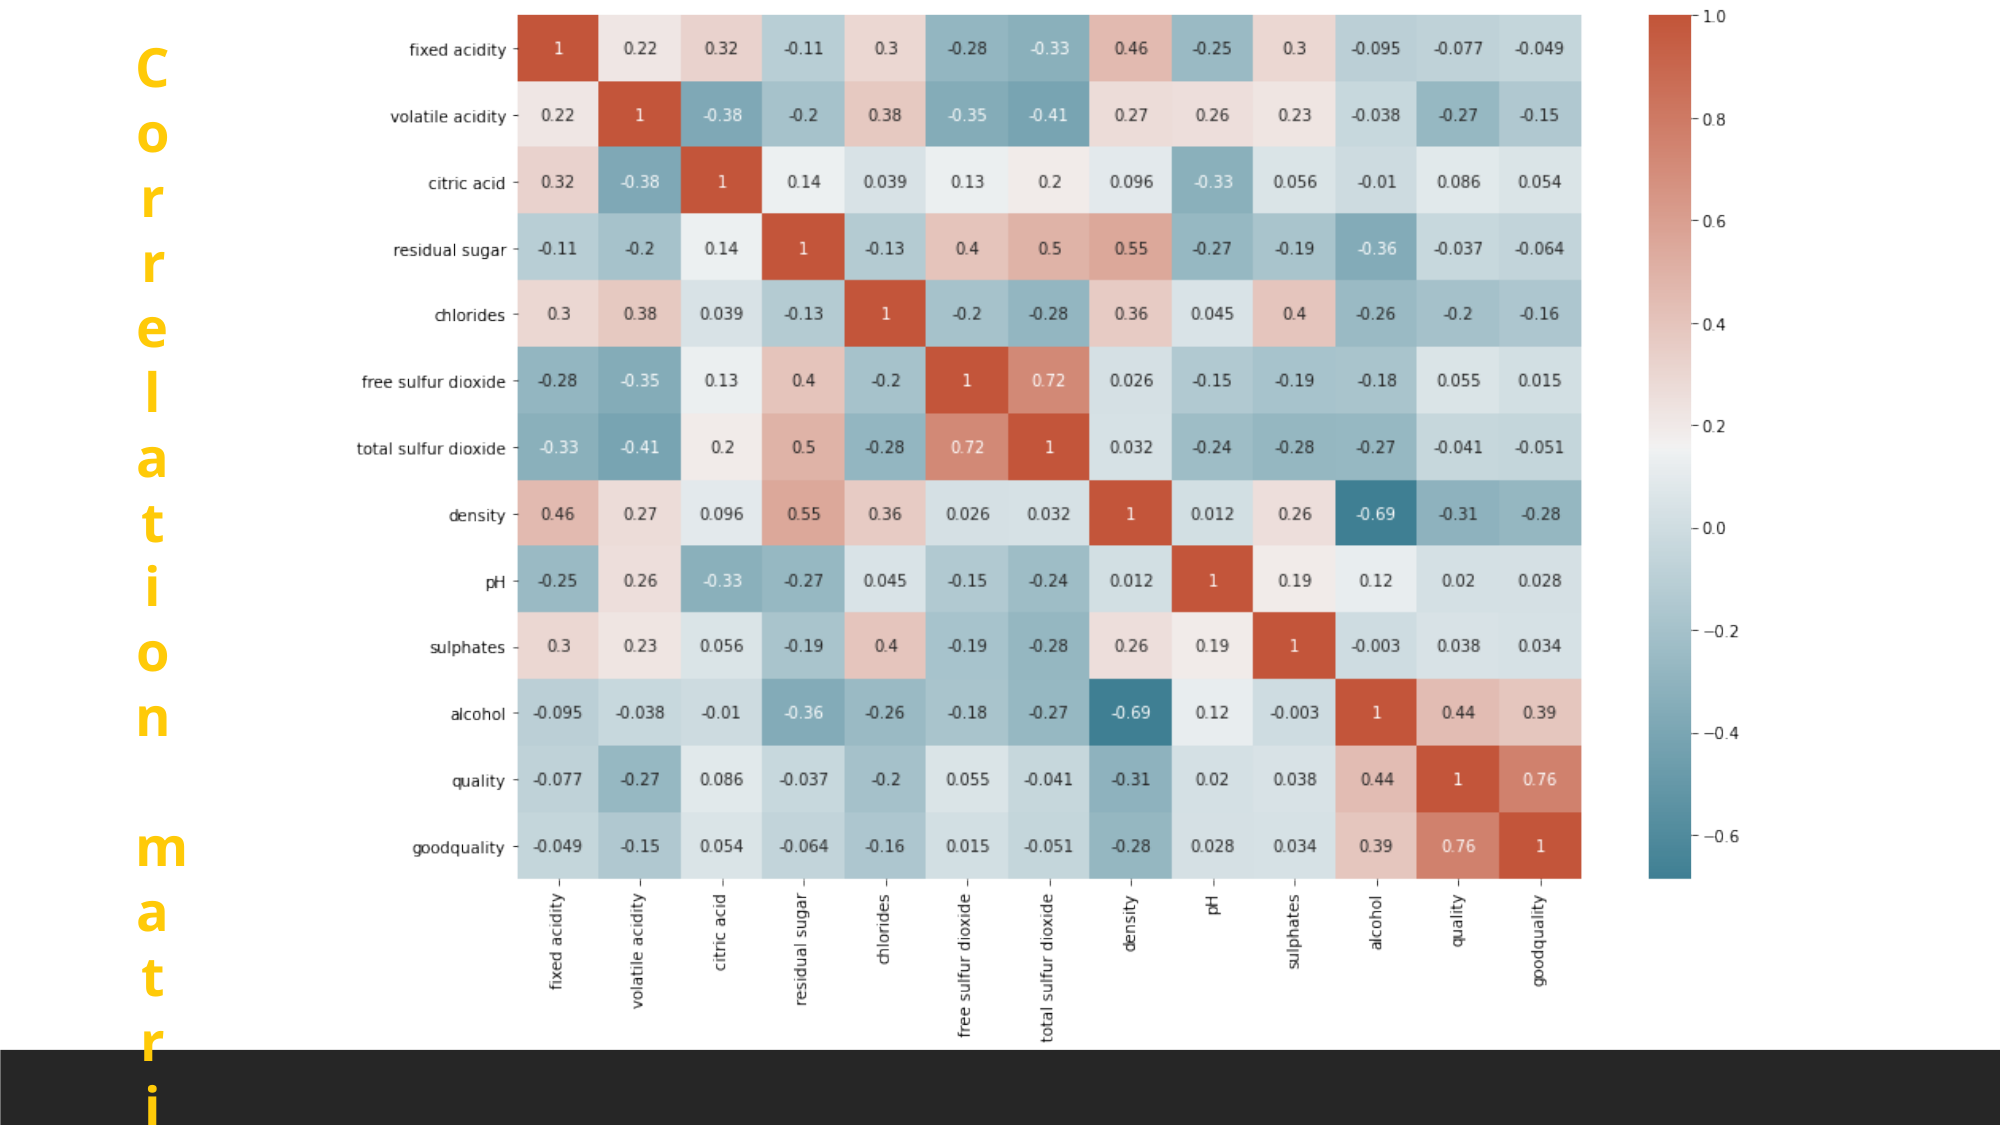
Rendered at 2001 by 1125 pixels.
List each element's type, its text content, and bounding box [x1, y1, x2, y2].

text_box Correlation matrix [120, 25, 186, 1125]
picture [346, 0, 1753, 1052]
